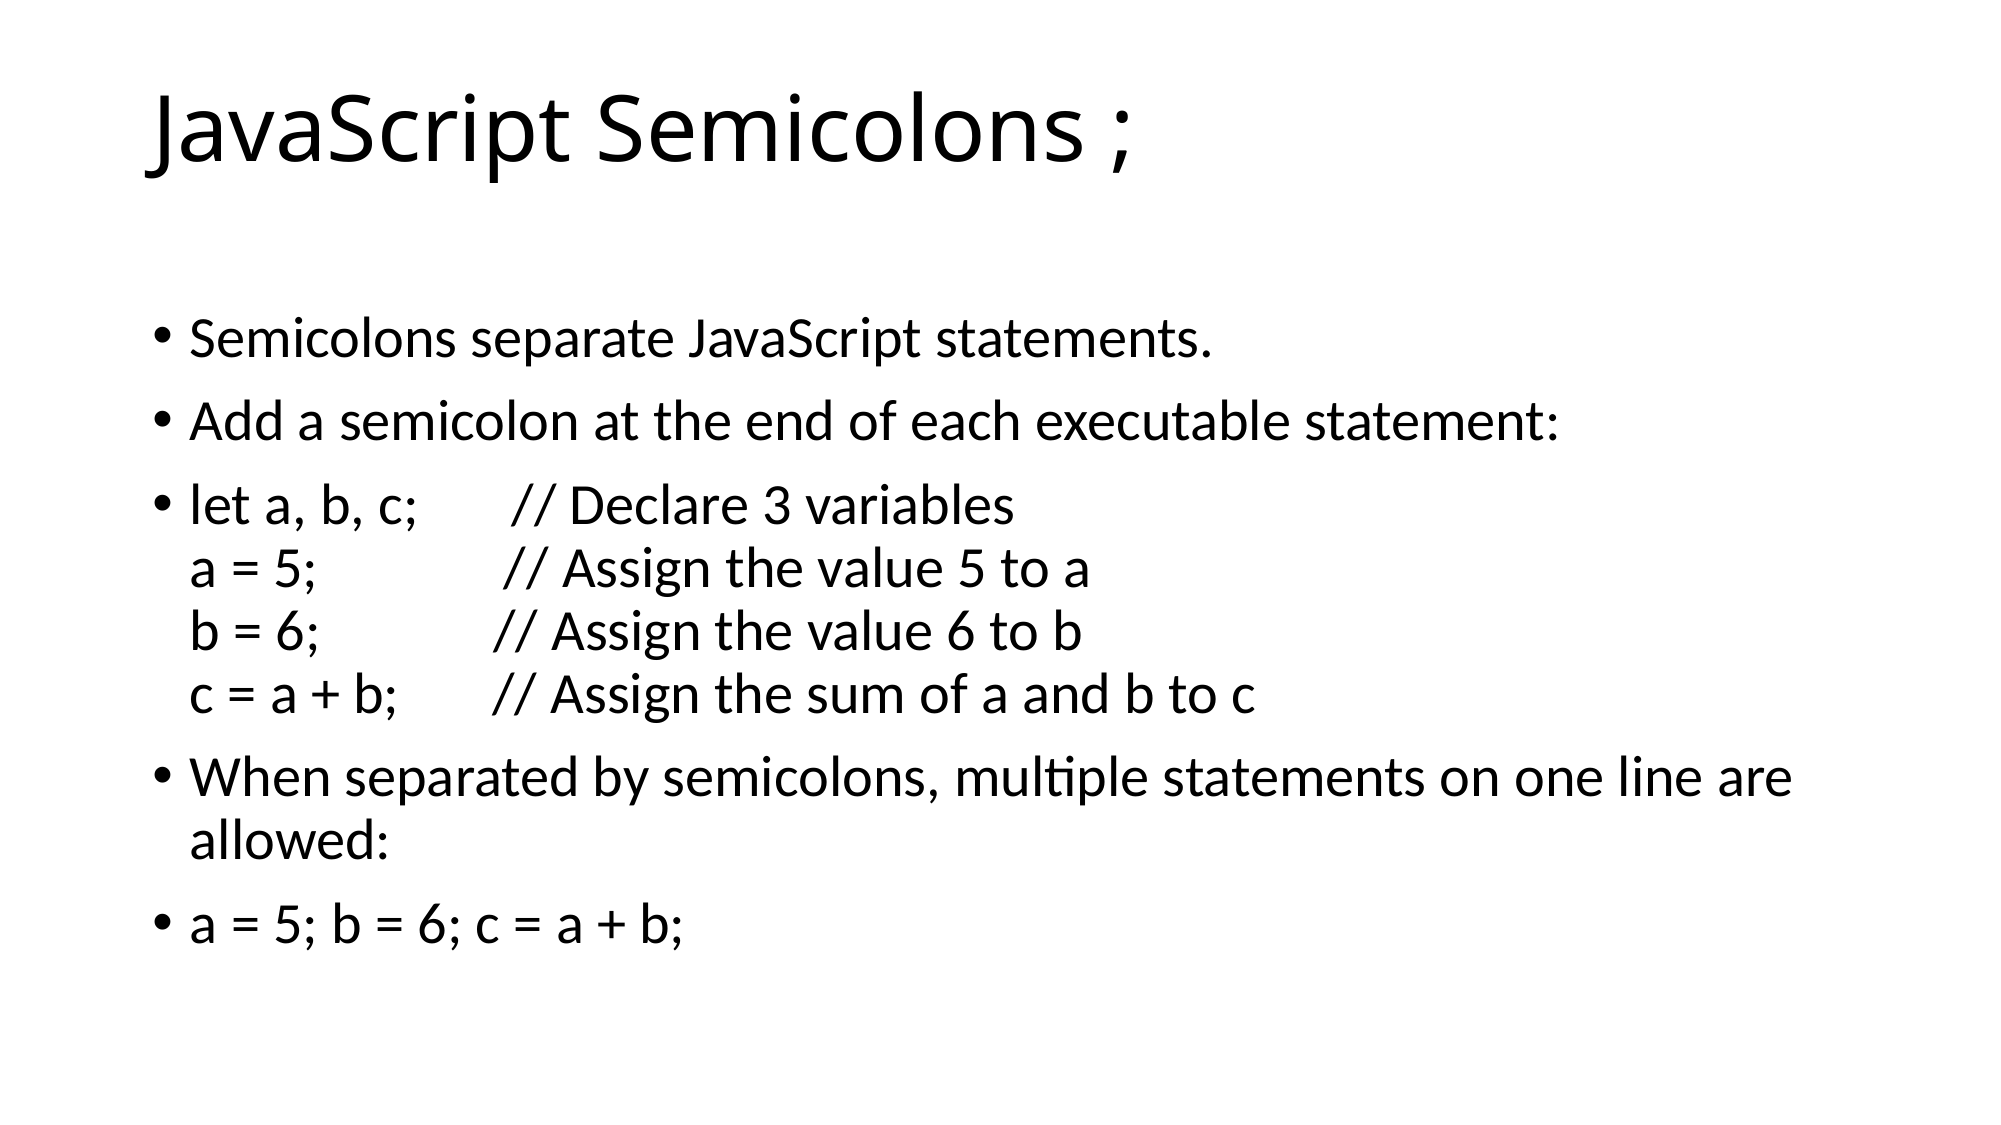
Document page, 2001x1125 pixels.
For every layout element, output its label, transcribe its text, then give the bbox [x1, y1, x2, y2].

title JavaScript Semicolons ; [137, 22, 1863, 241]
list Semicolons separate JavaScript statements. Add a semicolon at the end of each executable statement: let a, b, c; // Declare 3 variables a = 5; // Assign the value 5 to a b = 6; // Assign the value 6 to b c = a + b; // Assign the sum of a and b to c When separated by semicolons, multiple statements on one line are allowed: a = 5; b = 6; c = a + b; [137, 299, 1863, 1125]
